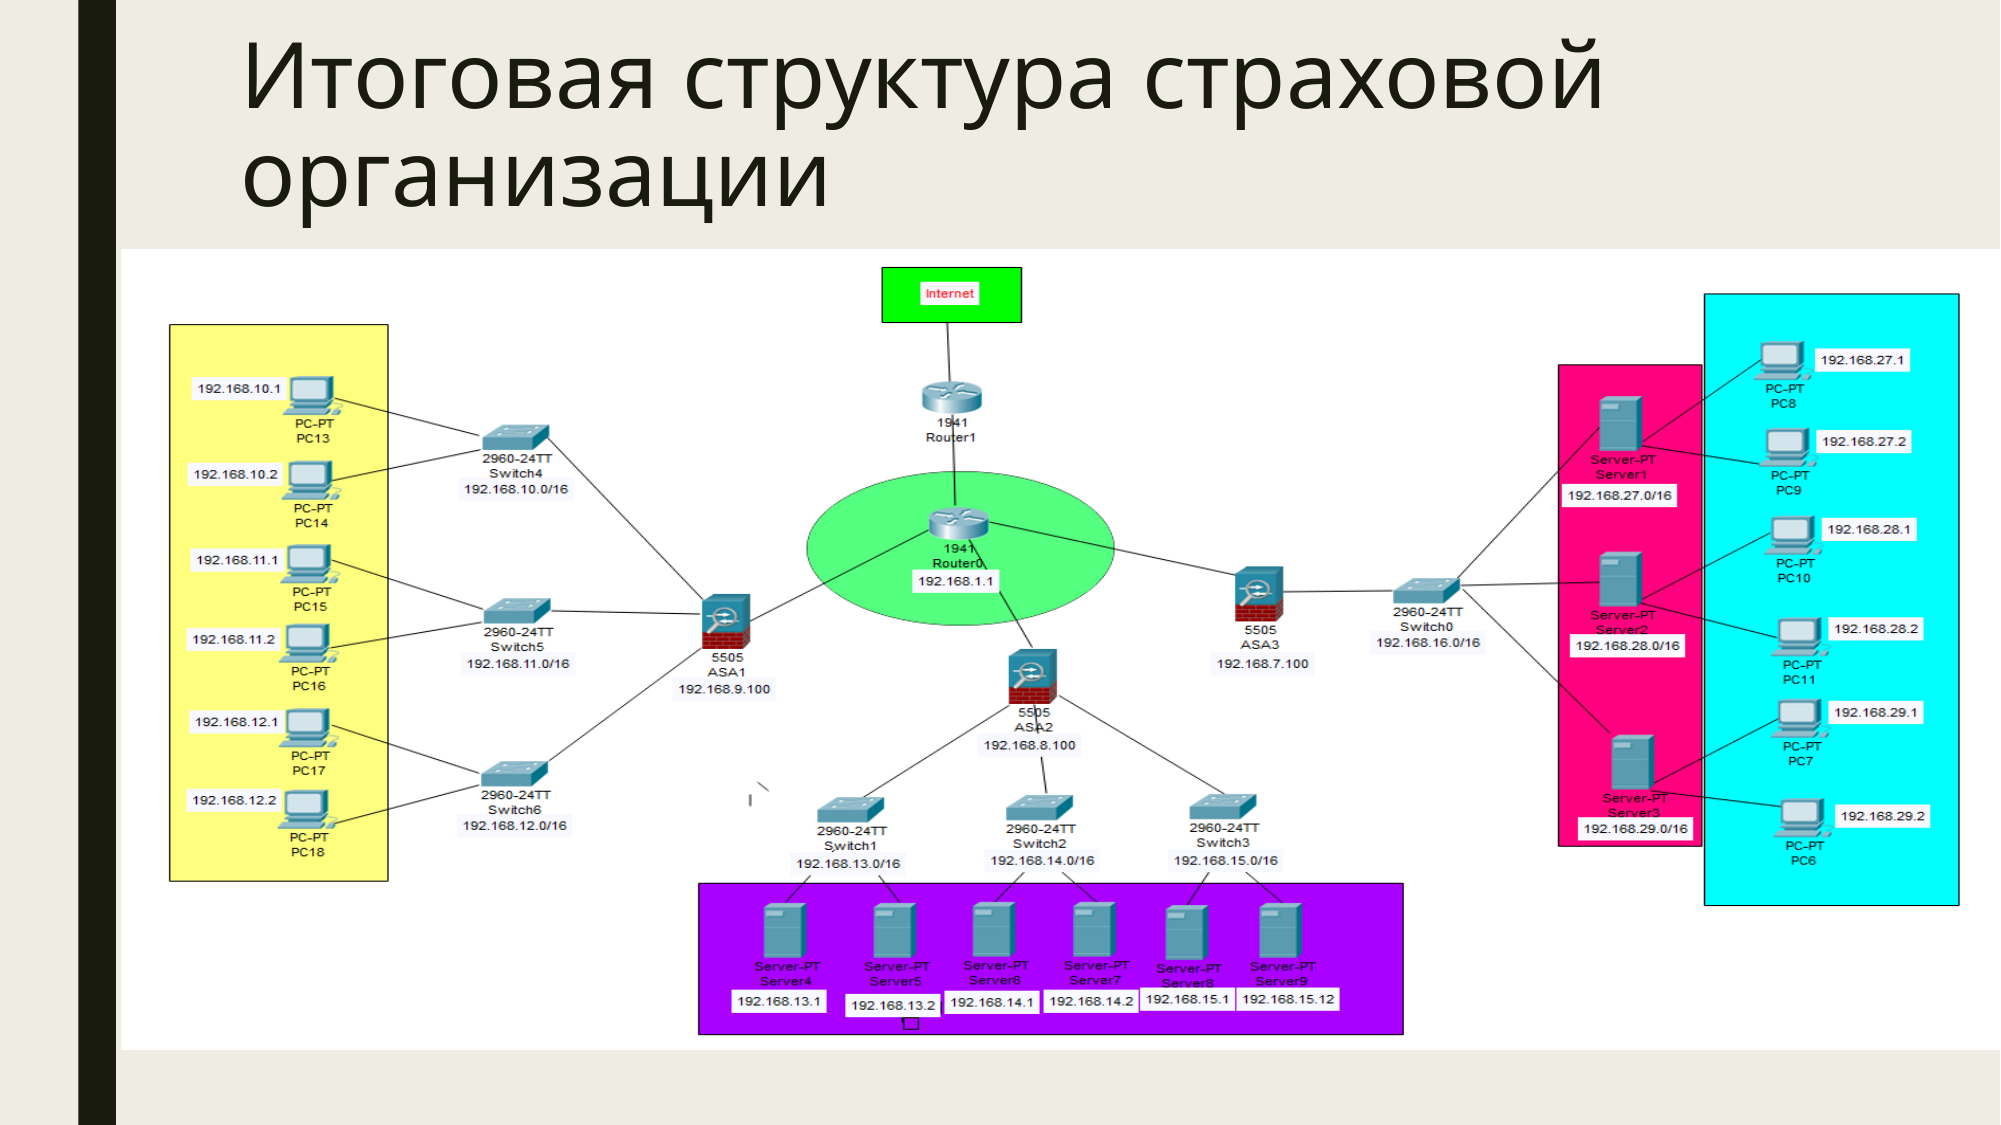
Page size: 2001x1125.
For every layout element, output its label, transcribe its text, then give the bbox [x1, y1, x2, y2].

title Итоговая структура страховой организации [225, 22, 1800, 246]
picture [121, 249, 2000, 1050]
